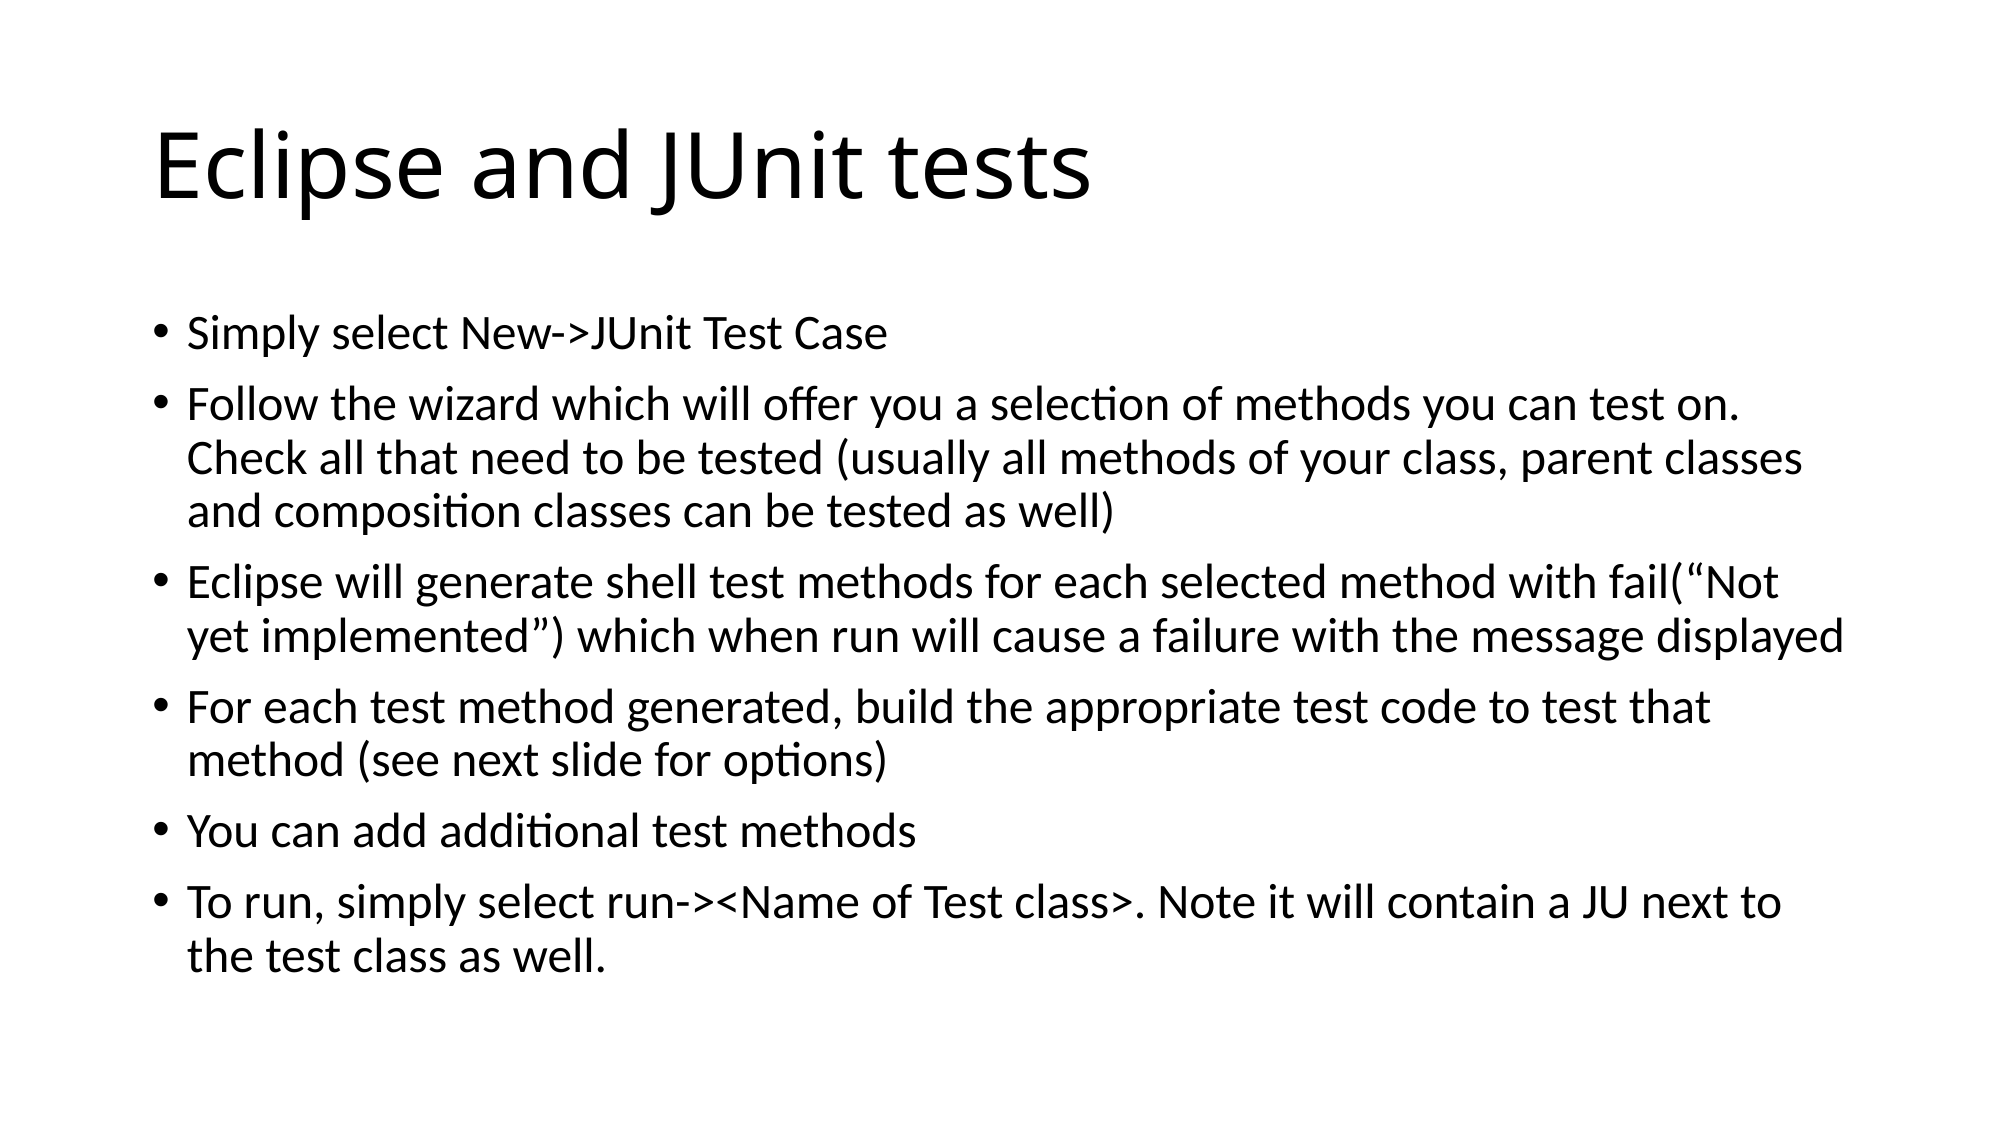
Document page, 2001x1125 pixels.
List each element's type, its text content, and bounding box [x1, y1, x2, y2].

title Eclipse and JUnit tests [137, 59, 1863, 278]
list Simply select New->JUnit Test Case Follow the wizard which will offer you a selection of methods you can test on. Check all that need to be tested (usually all methods of your class, parent classes and composition classes can be tested as well) Eclipse will generate shell test methods for each selected method with fail(“Not yet implemented”) which when run will cause a failure with the message displayed For each test method generated, build the appropriate test code to test that method (see next slide for options) You can add additional test methods To run, simply select run-><Name of Test class>. Note it will contain a JU next to the test class as well. [137, 299, 1863, 1014]
